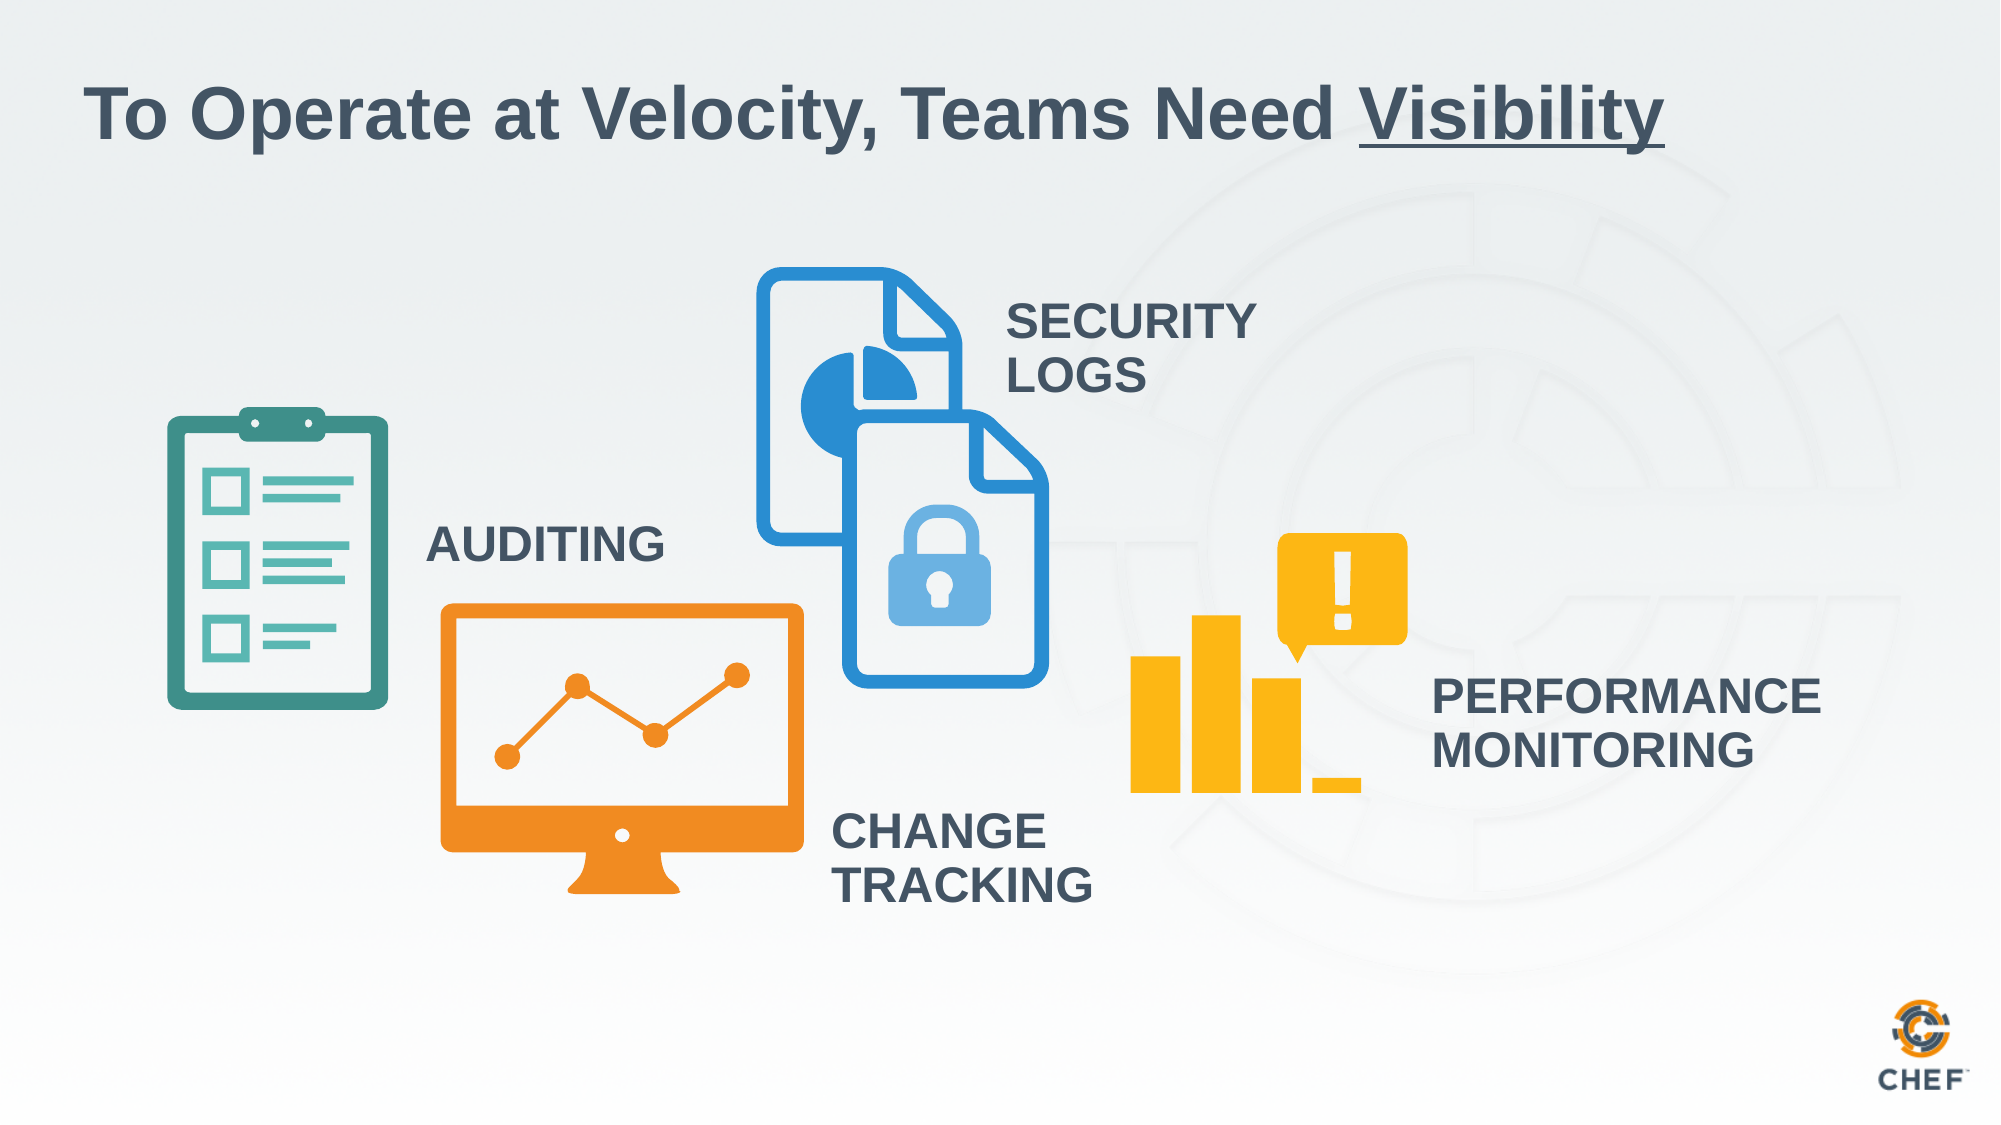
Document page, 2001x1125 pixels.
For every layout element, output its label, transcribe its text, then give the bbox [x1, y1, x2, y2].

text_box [440, 603, 1244, 907]
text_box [1130, 532, 1844, 794]
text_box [756, 266, 1357, 601]
title To Operate at Velocity, Teams Need Visibility [83, 75, 1917, 157]
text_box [167, 406, 838, 711]
picture [0, 0, 2001, 1125]
